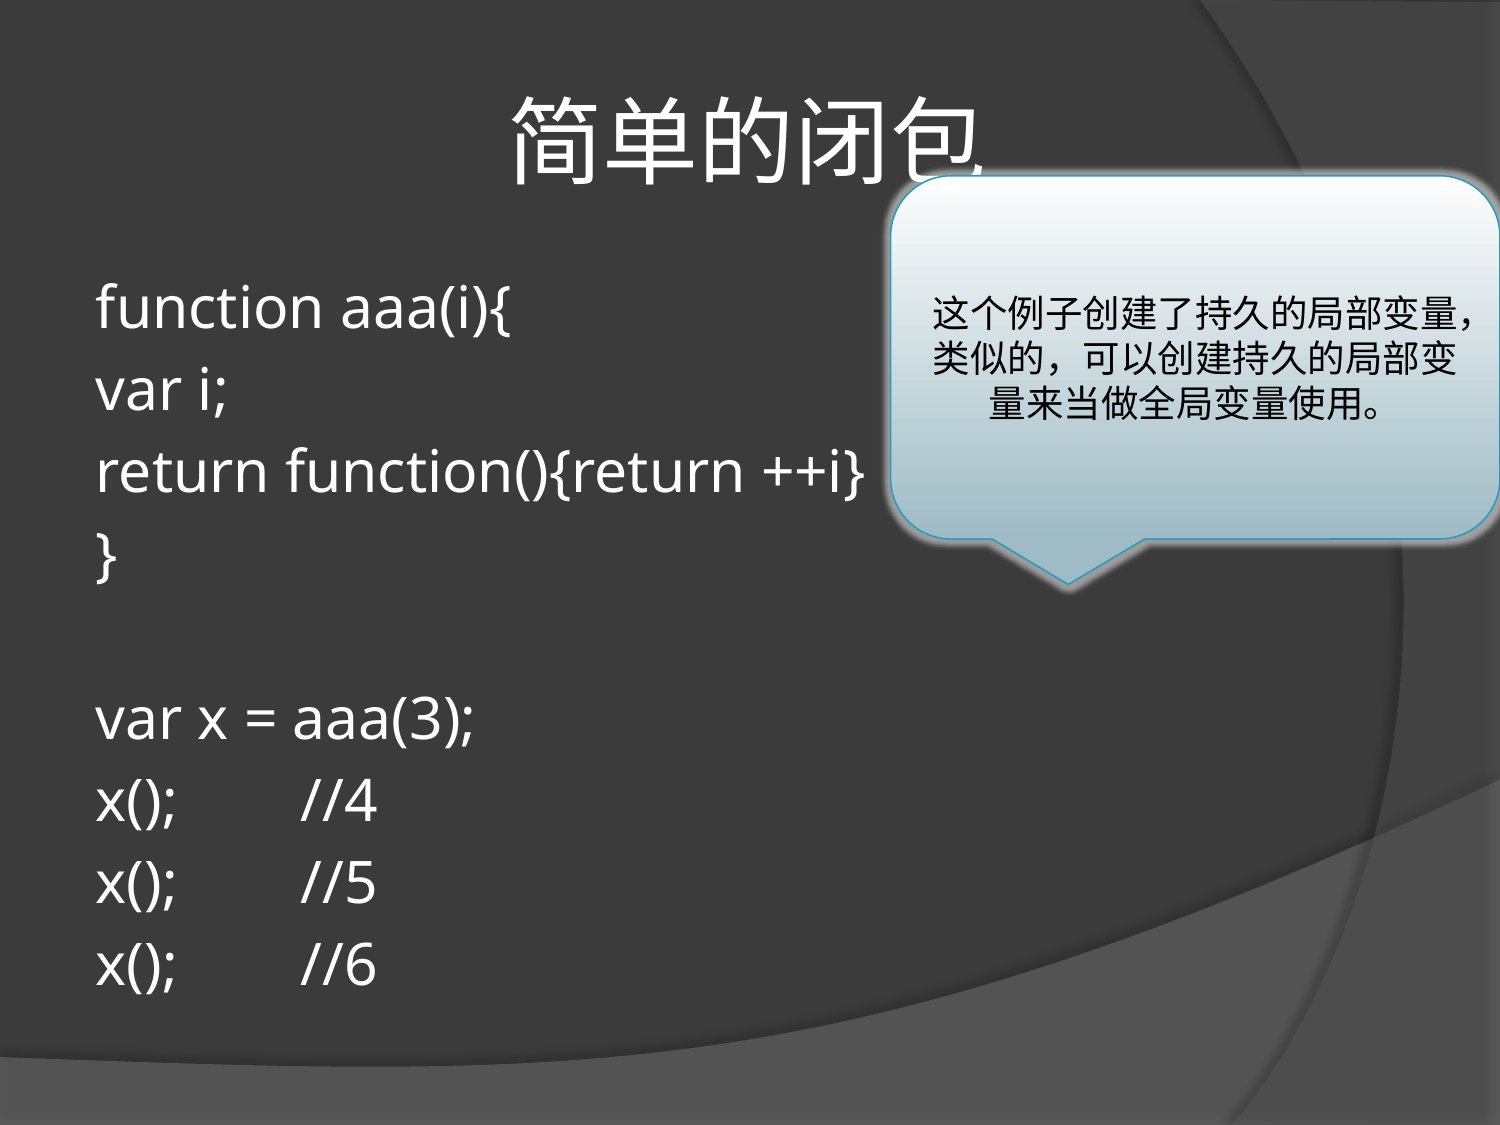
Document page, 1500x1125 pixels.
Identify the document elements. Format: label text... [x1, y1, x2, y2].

list function aaa(i){ var i; return function(){return ++i} } var x = aaa(3); x(); //4 x(); //5 x(); //6 [75, 262, 1418, 1005]
text_box 这个例子创建了持久的局部变量，类似的，可以创建持久的局部变量来当做全局变量使用。 [889, 174, 1500, 586]
title 简单的闭包 [75, 45, 1418, 233]
